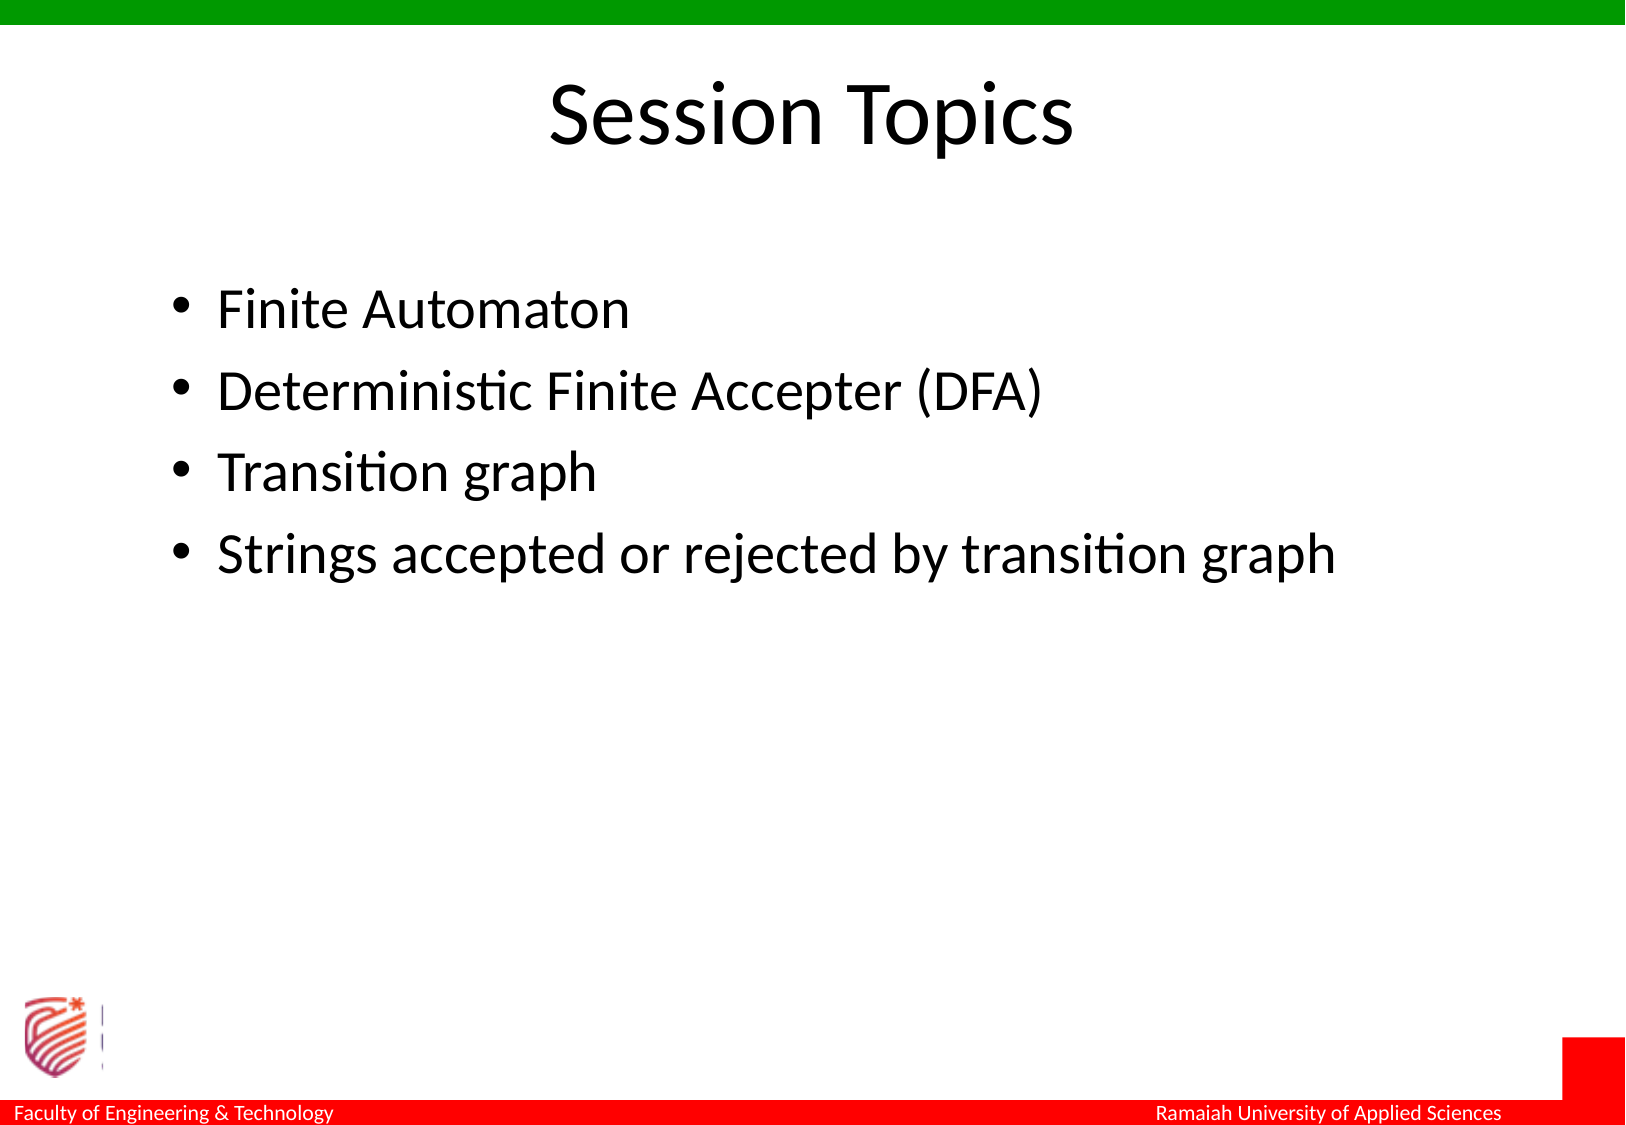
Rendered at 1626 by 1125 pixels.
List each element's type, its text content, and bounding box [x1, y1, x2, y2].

picture [24, 997, 104, 1078]
list Finite Automaton Deterministic Finite Accepter (DFA) Transition graph Strings accepted or rejected by transition graph [81, 262, 1544, 1005]
title Session Topics [81, 45, 1544, 233]
